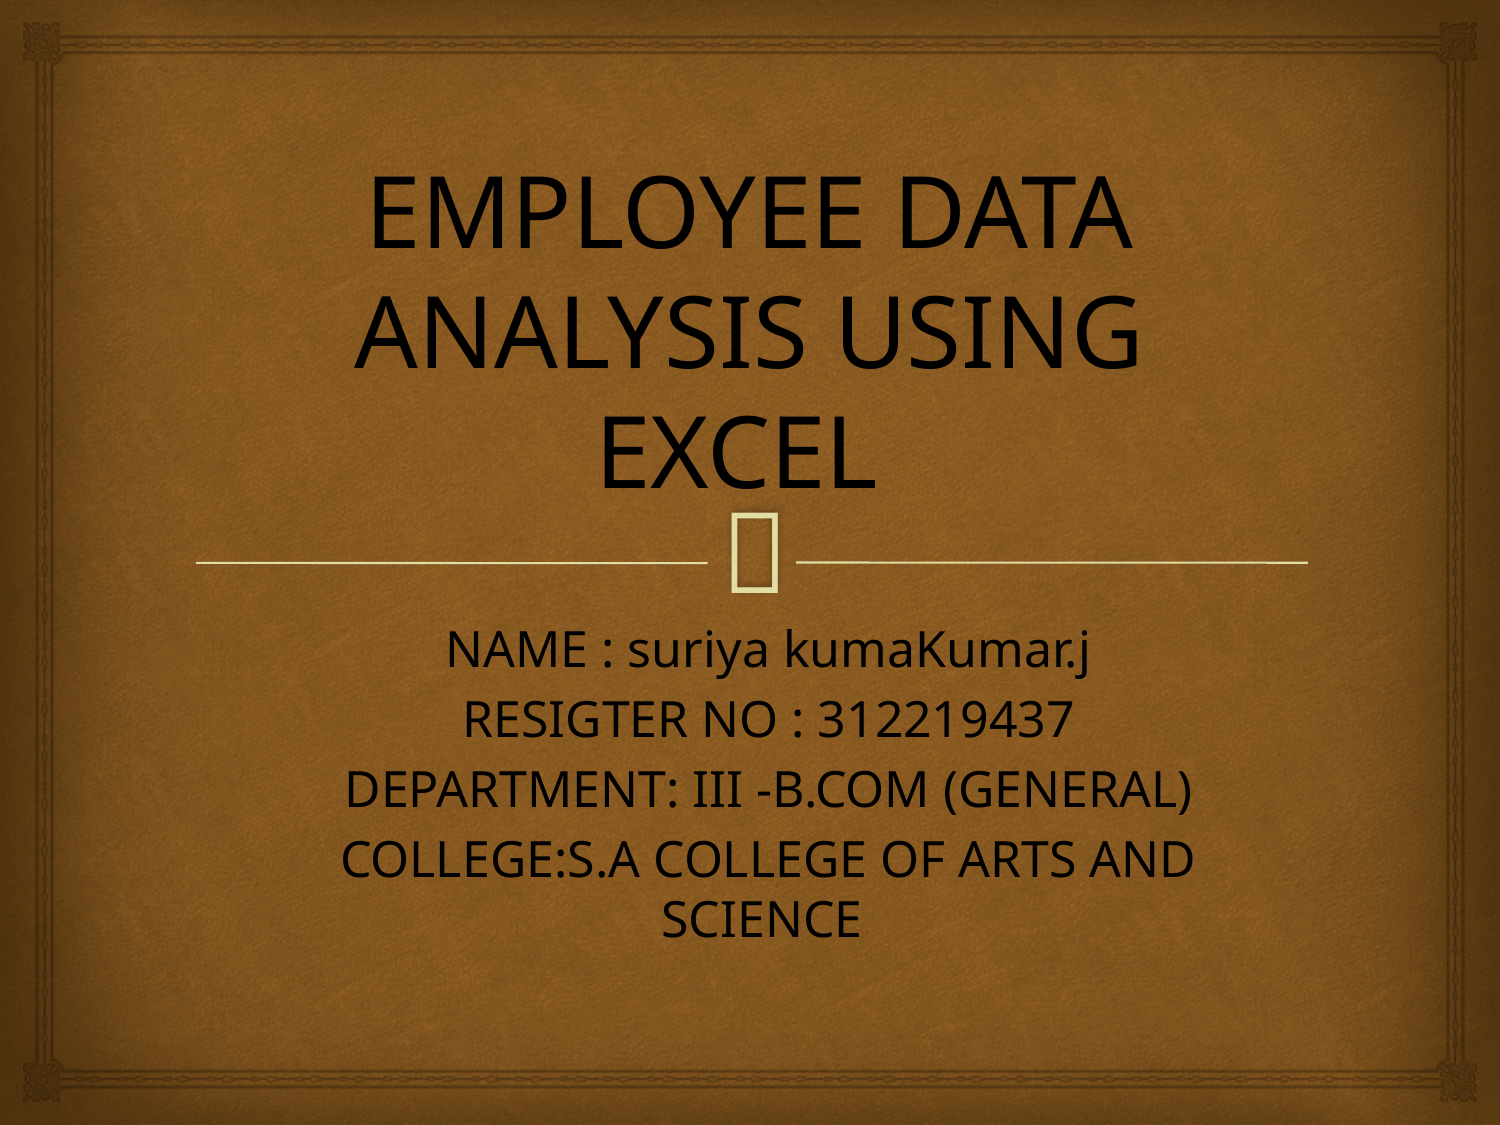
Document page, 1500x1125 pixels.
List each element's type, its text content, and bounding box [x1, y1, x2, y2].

picture [0, 0, 1500, 1125]
subtitle NAME : suriya kumaKumar.j RESIGTER NO : 312219437 DEPARTMENT: III -B.COM (GENERAL) COLLEGE:S.A COLLEGE OF ARTS AND SCIENCE [243, 609, 1295, 670]
title EMPLOYEE DATA ANALYSIS USING EXCEL [193, 231, 1307, 517]
